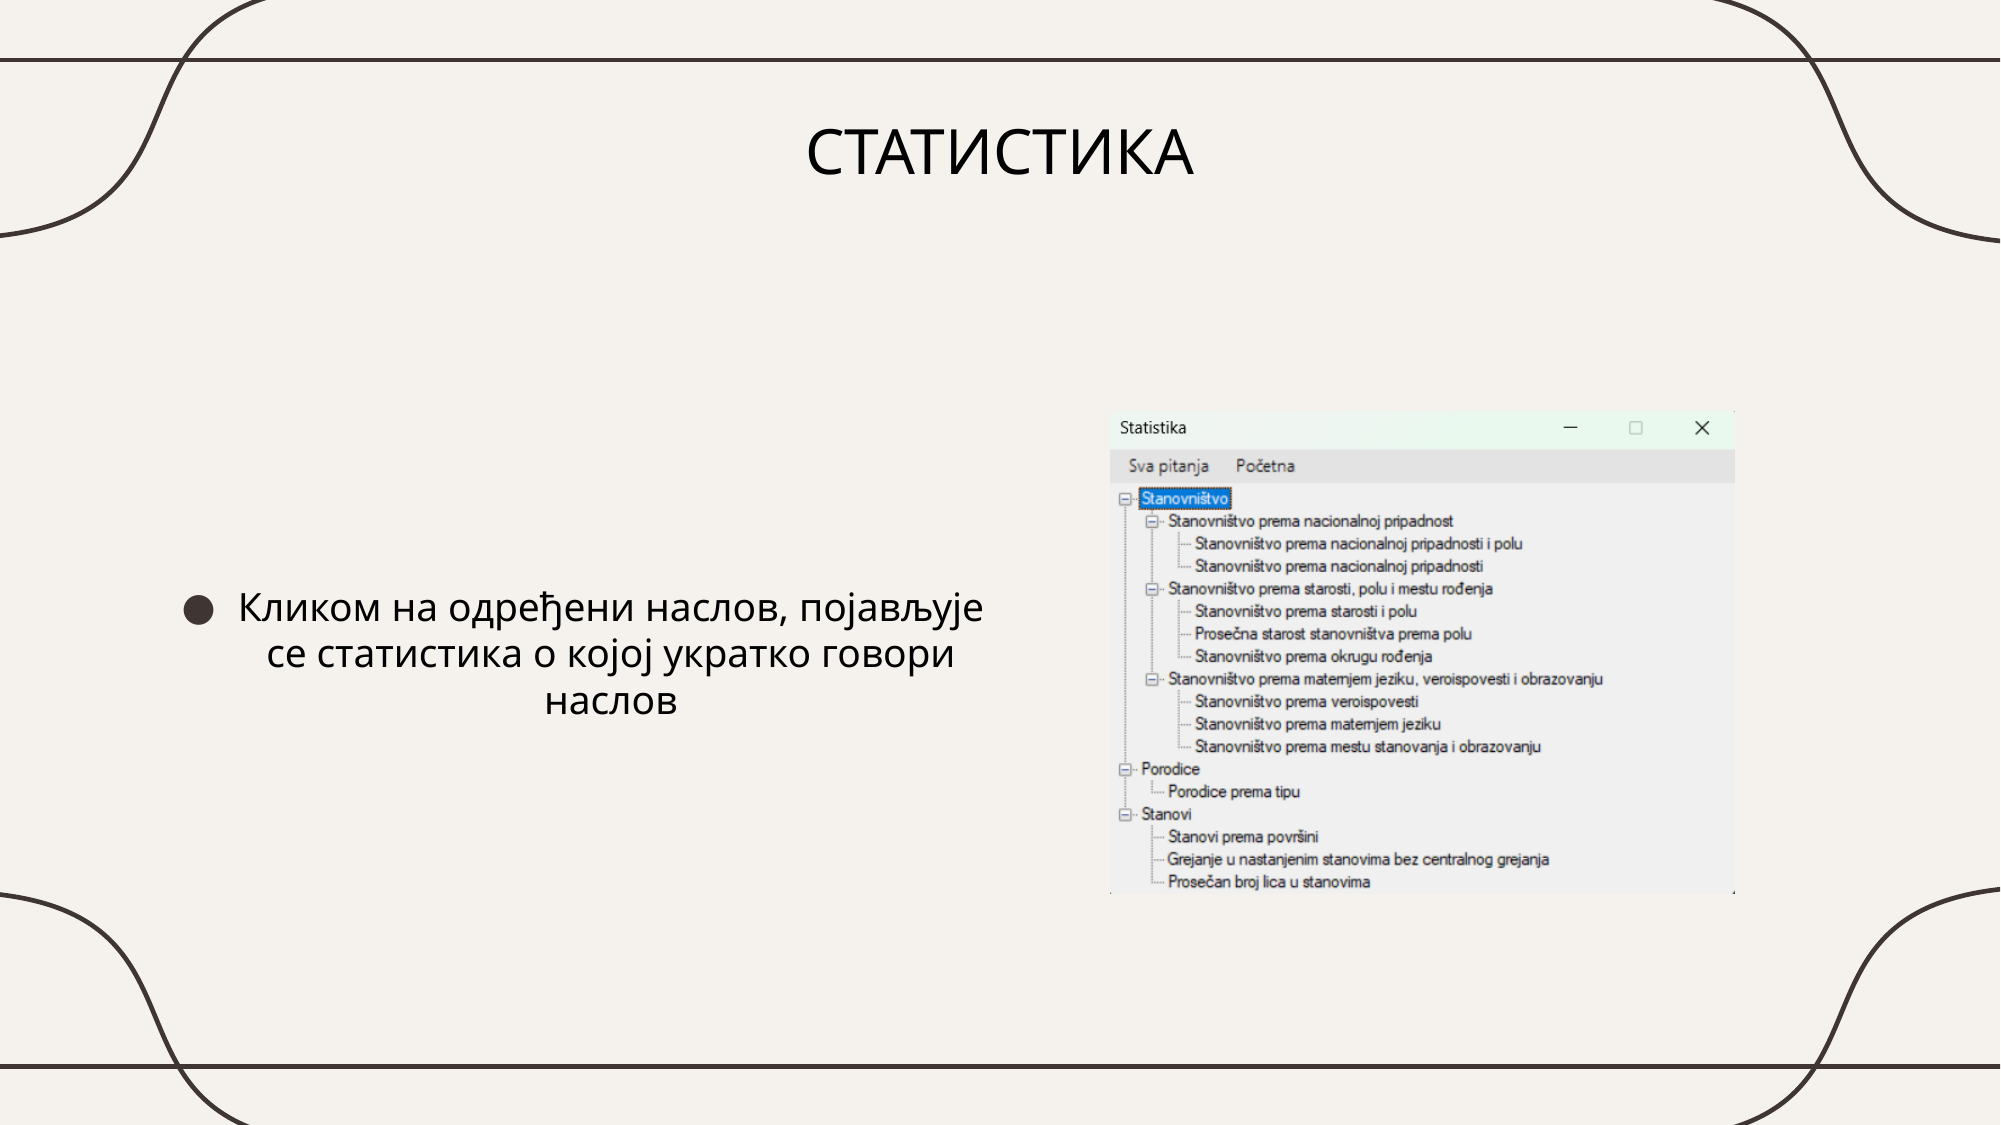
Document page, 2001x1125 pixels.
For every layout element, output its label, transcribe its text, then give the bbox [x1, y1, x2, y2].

subtitle Кликом на одређени наслов, појављује се статистика о којој укратко говори наслов [144, 336, 1011, 969]
picture [1110, 410, 1735, 894]
title СТАТИСТИКА [335, 97, 1665, 223]
